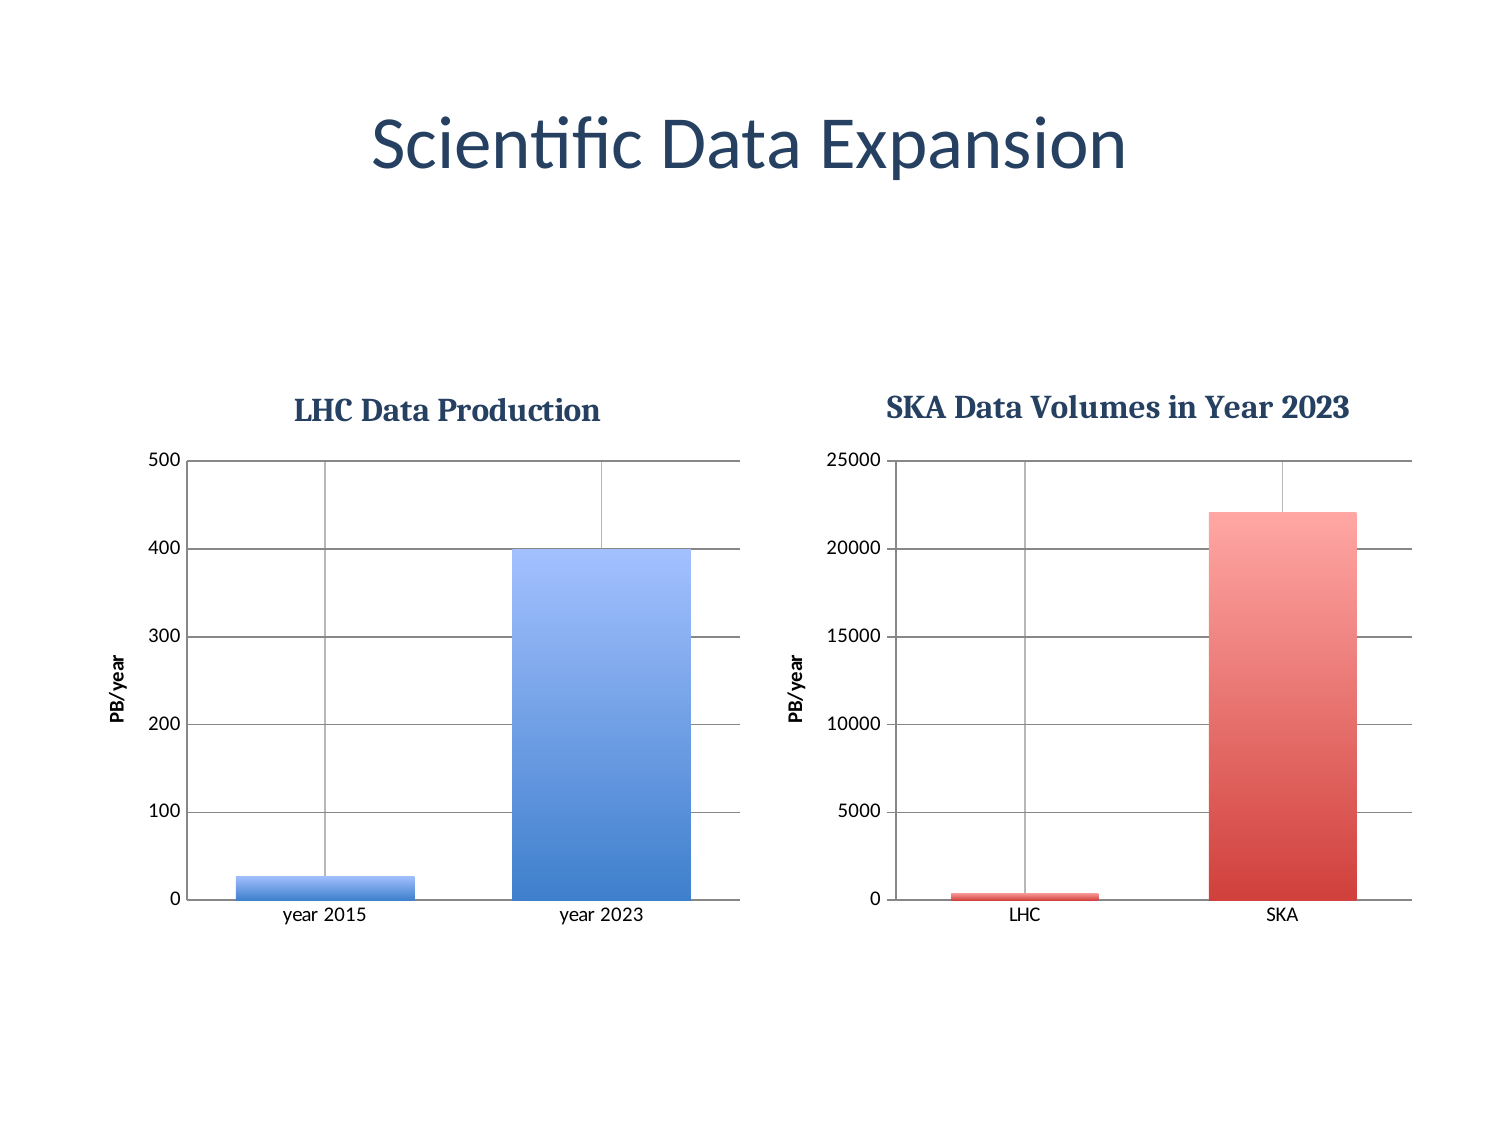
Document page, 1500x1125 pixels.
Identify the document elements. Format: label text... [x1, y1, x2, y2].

title Scientific Data Expansion [75, 45, 1425, 233]
chart [74, 362, 1426, 939]
